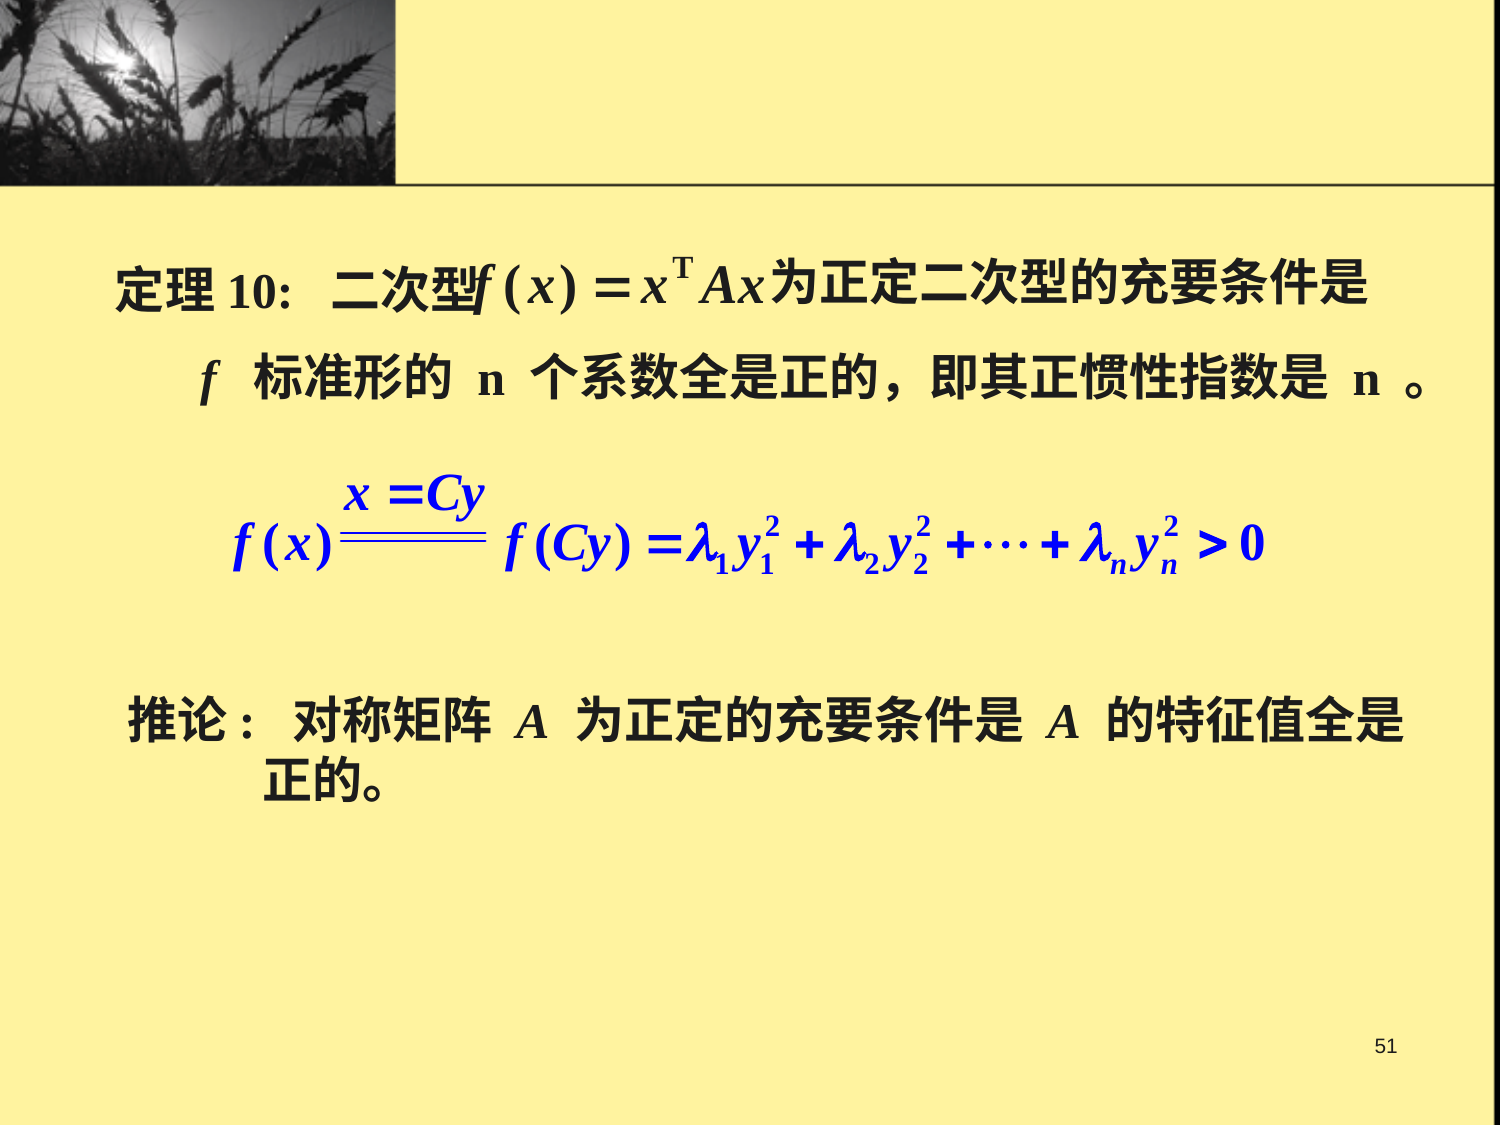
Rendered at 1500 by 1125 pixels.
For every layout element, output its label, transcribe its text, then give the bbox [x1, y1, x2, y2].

text_box 为正定二次型的充要条件是 [776, 243, 1385, 319]
picture [0, 0, 1500, 1125]
text_box f 标准形的 n 个系数全是正的，即其正惯性指数是 n 。 [172, 337, 1470, 413]
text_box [454, 243, 776, 325]
slide_number 51 [1200, 1025, 1413, 1100]
text_box 推论: 对称矩阵 A 为正定的充要条件是 A 的特征值全是 正的。 [112, 680, 1424, 816]
text_box 定理10: 二次型 [100, 250, 538, 326]
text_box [214, 456, 1275, 635]
